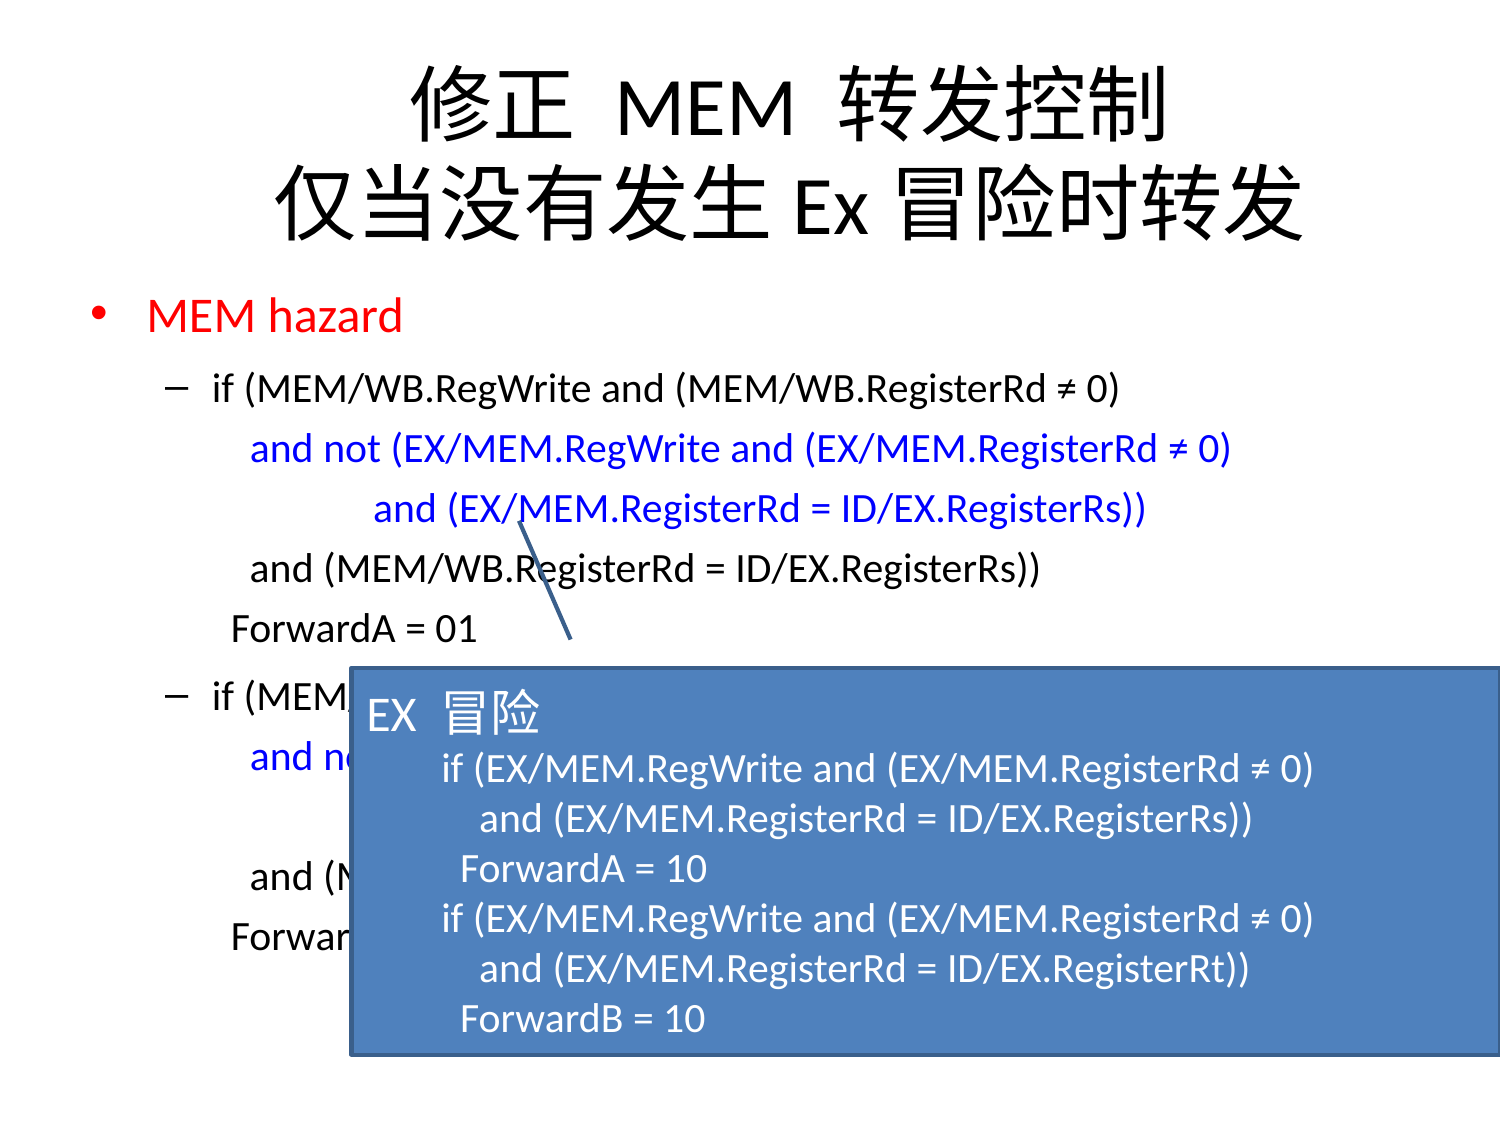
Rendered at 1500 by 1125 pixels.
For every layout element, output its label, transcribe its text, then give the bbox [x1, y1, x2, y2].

text_box EX 冒险 if (EX/MEM.RegWrite and (EX/MEM.RegisterRd ≠ 0) and (EX/MEM.RegisterRd = ID/EX.RegisterRs)) ForwardA = 10 if (EX/MEM.RegWrite and (EX/MEM.RegisterRd ≠ 0) and (EX/MEM.RegisterRd = ID/EX.RegisterRt)) ForwardB = 10 [349, 666, 1500, 1057]
title 修正 MEM 转发控制 仅当没有发生Ex冒险时转发 [112, 33, 1468, 270]
text_box EX 冒险 if (EX/MEM.RegWrite and (EX/MEM.RegisterRd ≠ 0) and (EX/MEM.RegisterRd = ID/EX.RegisterRs)) ForwardA = 10 if (EX/MEM.RegWrite and (EX/MEM.RegisterRd ≠ 0) and (EX/MEM.RegisterRd = ID/EX.RegisterRt)) ForwardB = 10 [517, 519, 573, 641]
list MEM hazard if (MEM/WB.RegWrite and (MEM/WB.RegisterRd ≠ 0) and not (EX/MEM.RegWrite and (EX/MEM.RegisterRd ≠ 0) and (EX/MEM.RegisterRd = ID/EX.RegisterRs)) and (MEM/WB.RegisterRd = ID/EX.RegisterRs)) ForwardA = 01 if (MEM/WB.RegWrite and (MEM/WB.RegisterRd ≠ 0) and not (EX/MEM.RegWrite and (EX/MEM.RegisterRd ≠ 0) and (EX/MEM.RegisterRd = ID/EX.RegisterRt)) and (MEM/WB.RegisterRd = ID/EX.RegisterRt)) ForwardB = 01 [75, 262, 1425, 1005]
